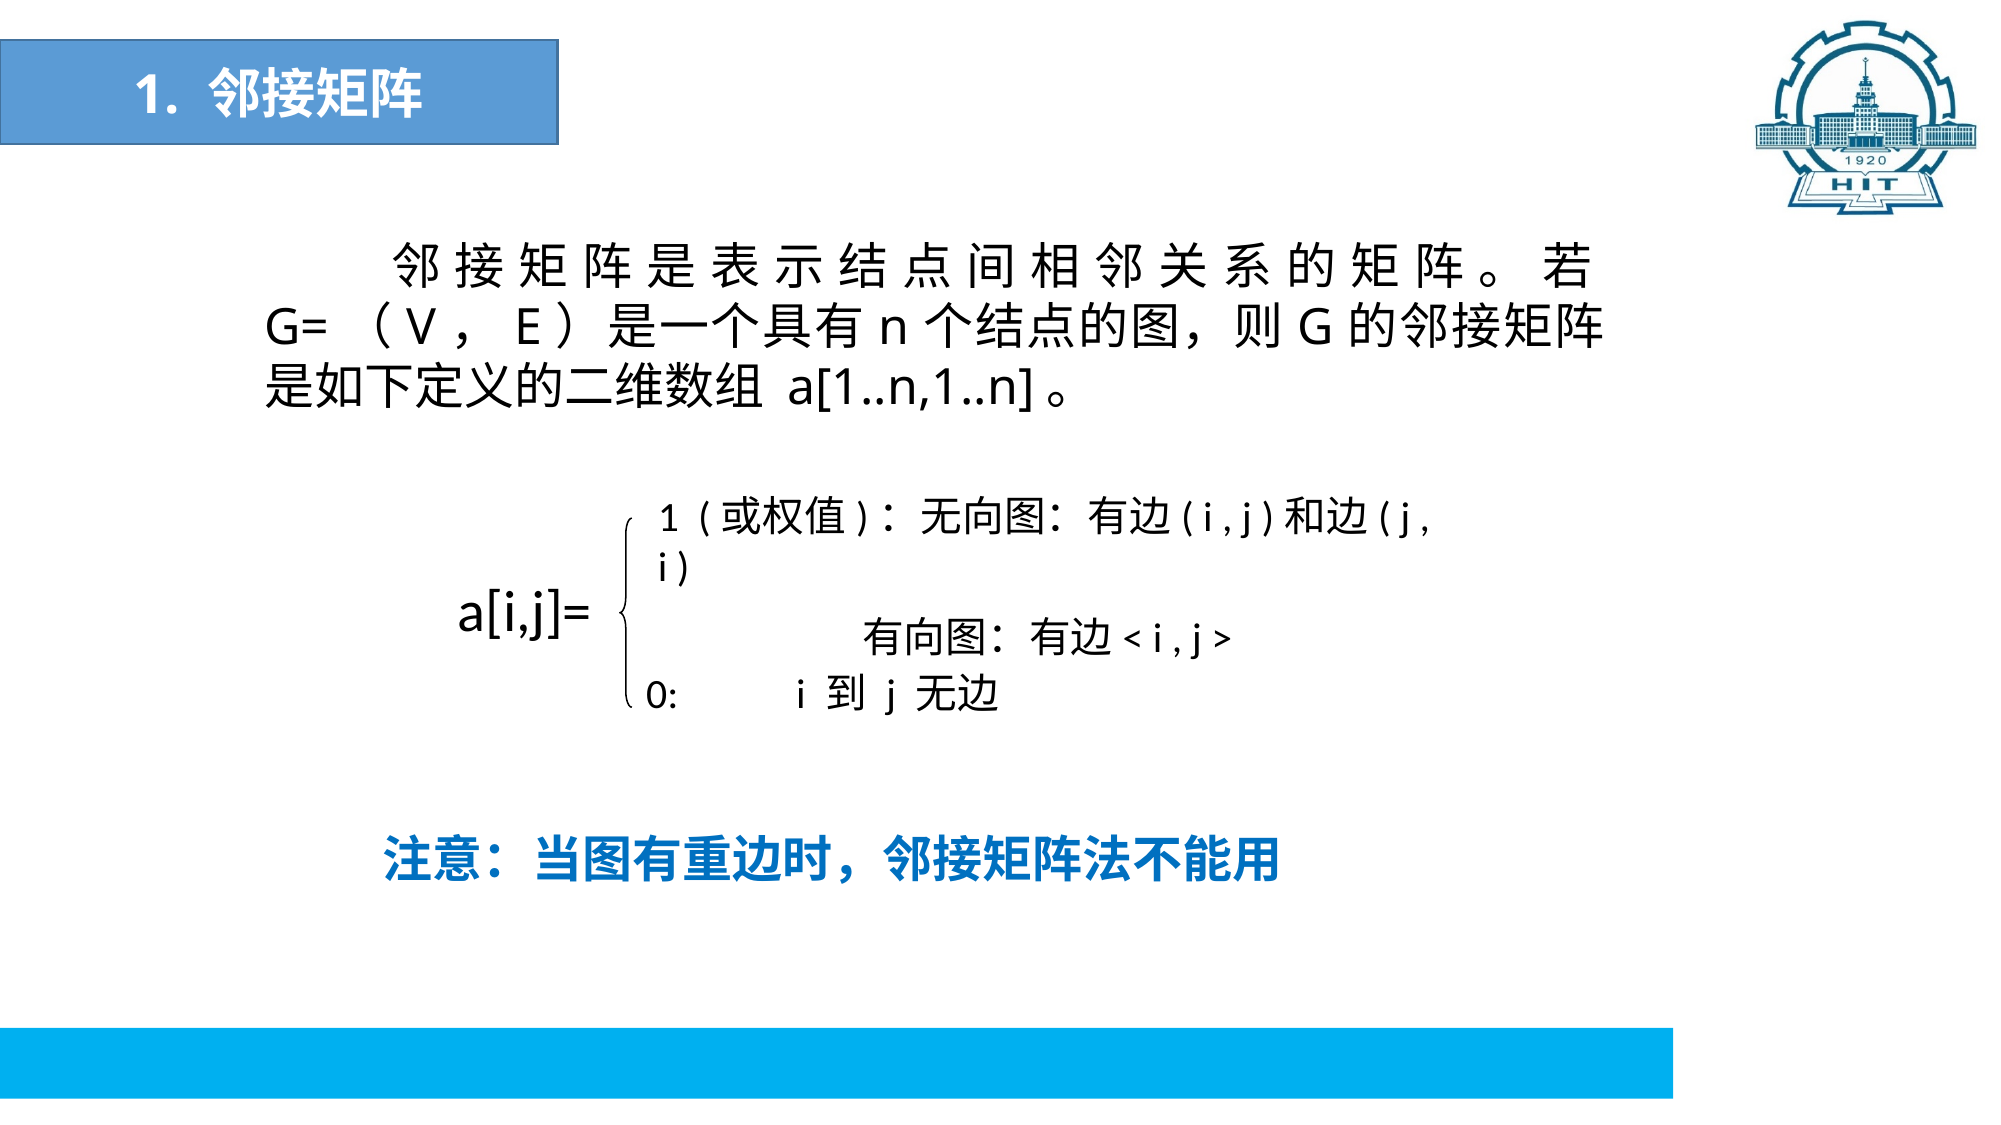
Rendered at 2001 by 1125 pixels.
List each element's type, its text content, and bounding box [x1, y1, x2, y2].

picture [1734, 9, 2000, 228]
text_box [0, 1027, 1674, 1100]
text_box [442, 482, 1483, 725]
text_box 注意：当图有重边时，邻接矩阵法不能用 [367, 820, 1502, 895]
text_box 邻接矩阵是表示结点间相邻关系的矩阵。若G=（V，E）是一个具有n个结点的图，则G的邻接矩阵是如下定义的二维数组 a[1..n,1..n]。 [249, 227, 1620, 423]
text_box 1. 邻接矩阵 [0, 39, 559, 145]
